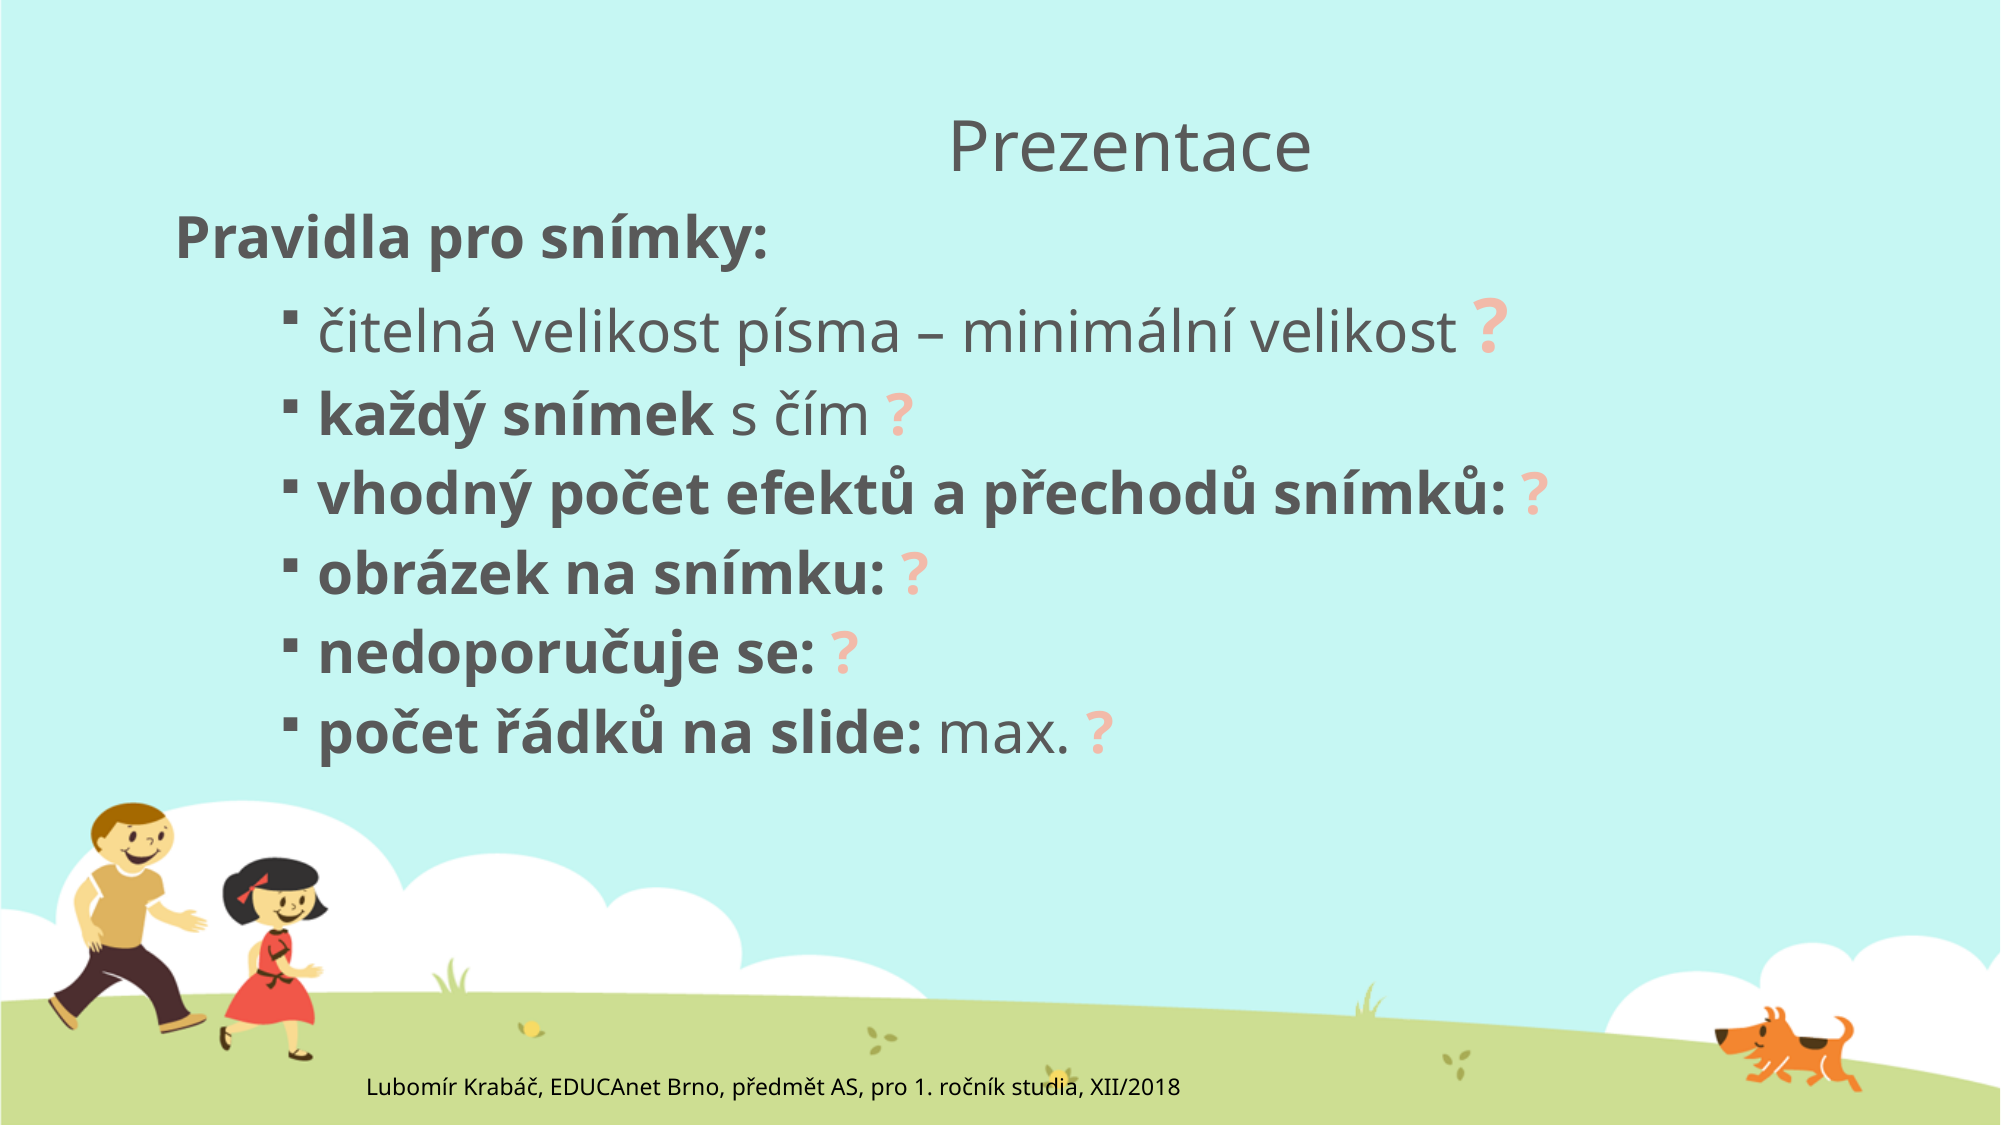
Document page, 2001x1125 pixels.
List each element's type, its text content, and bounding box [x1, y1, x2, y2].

picture [0, 0, 2001, 1125]
footer Lubomír Krabáč, EDUCAnet Brno, předmět AS, pro 1. ročník studia, XII/2018 [210, 1067, 1338, 1105]
title Prezentace [362, 50, 1900, 200]
list Pravidla pro snímky: čitelná velikost písma – minimální velikost ? každý snímek s čím ? vhodný počet efektů a přechodů snímků: ? obrázek na snímku: ? nedoporučuje se: ? počet řádků na slide: max. ? [152, 200, 1900, 876]
